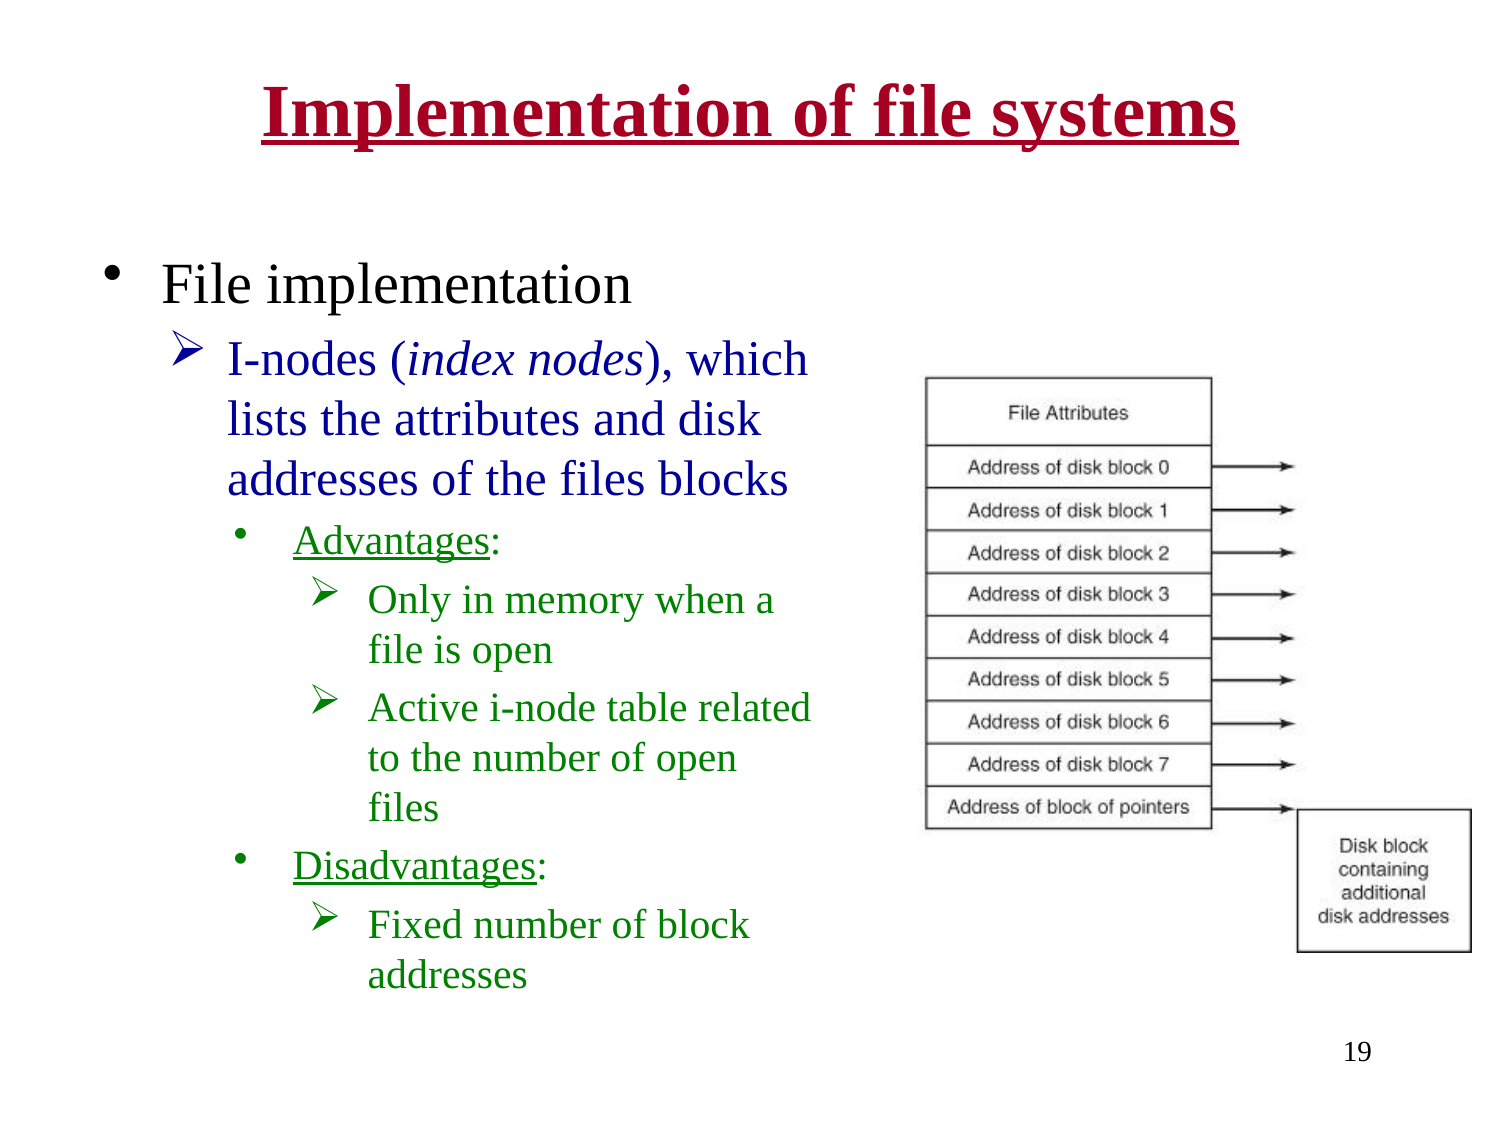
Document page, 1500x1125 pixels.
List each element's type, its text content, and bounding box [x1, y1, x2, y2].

picture [844, 373, 1472, 953]
list File implementation I-nodes (index nodes), which lists the attributes and disk addresses of the files blocks Advantages: Only in memory when a file is open Active i-node table related to the number of open files Disadvantages: Fixed number of block addresses [87, 237, 833, 1071]
title Implementation of file systems [87, 12, 1413, 200]
slide_number 19 [1074, 1025, 1388, 1100]
